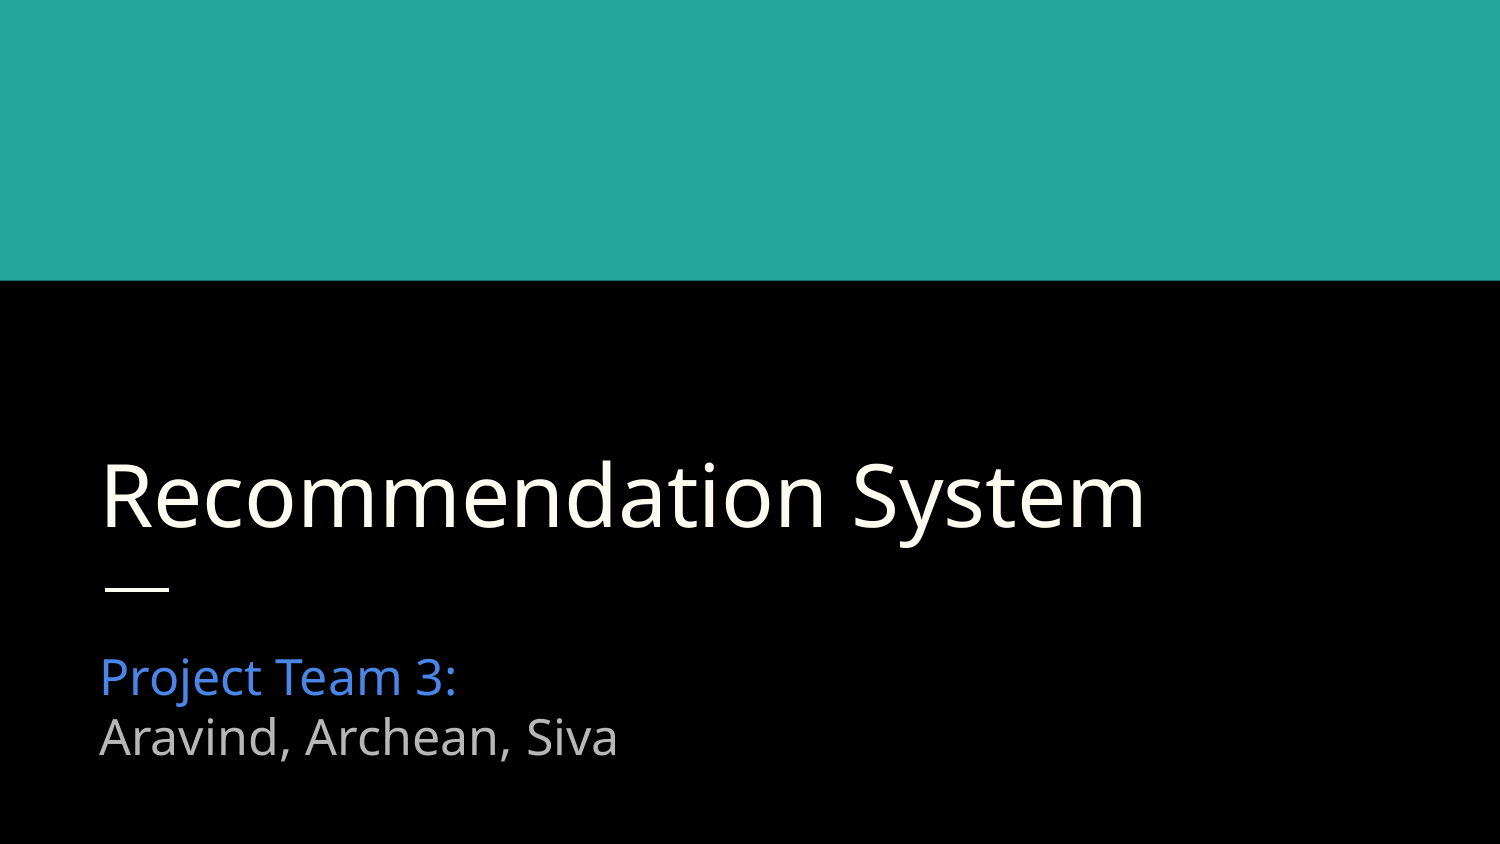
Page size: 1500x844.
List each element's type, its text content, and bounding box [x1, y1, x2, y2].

title Recommendation System [84, 310, 1416, 561]
subtitle Project Team 3: Aravind, Archean, Siva [84, 630, 1416, 760]
